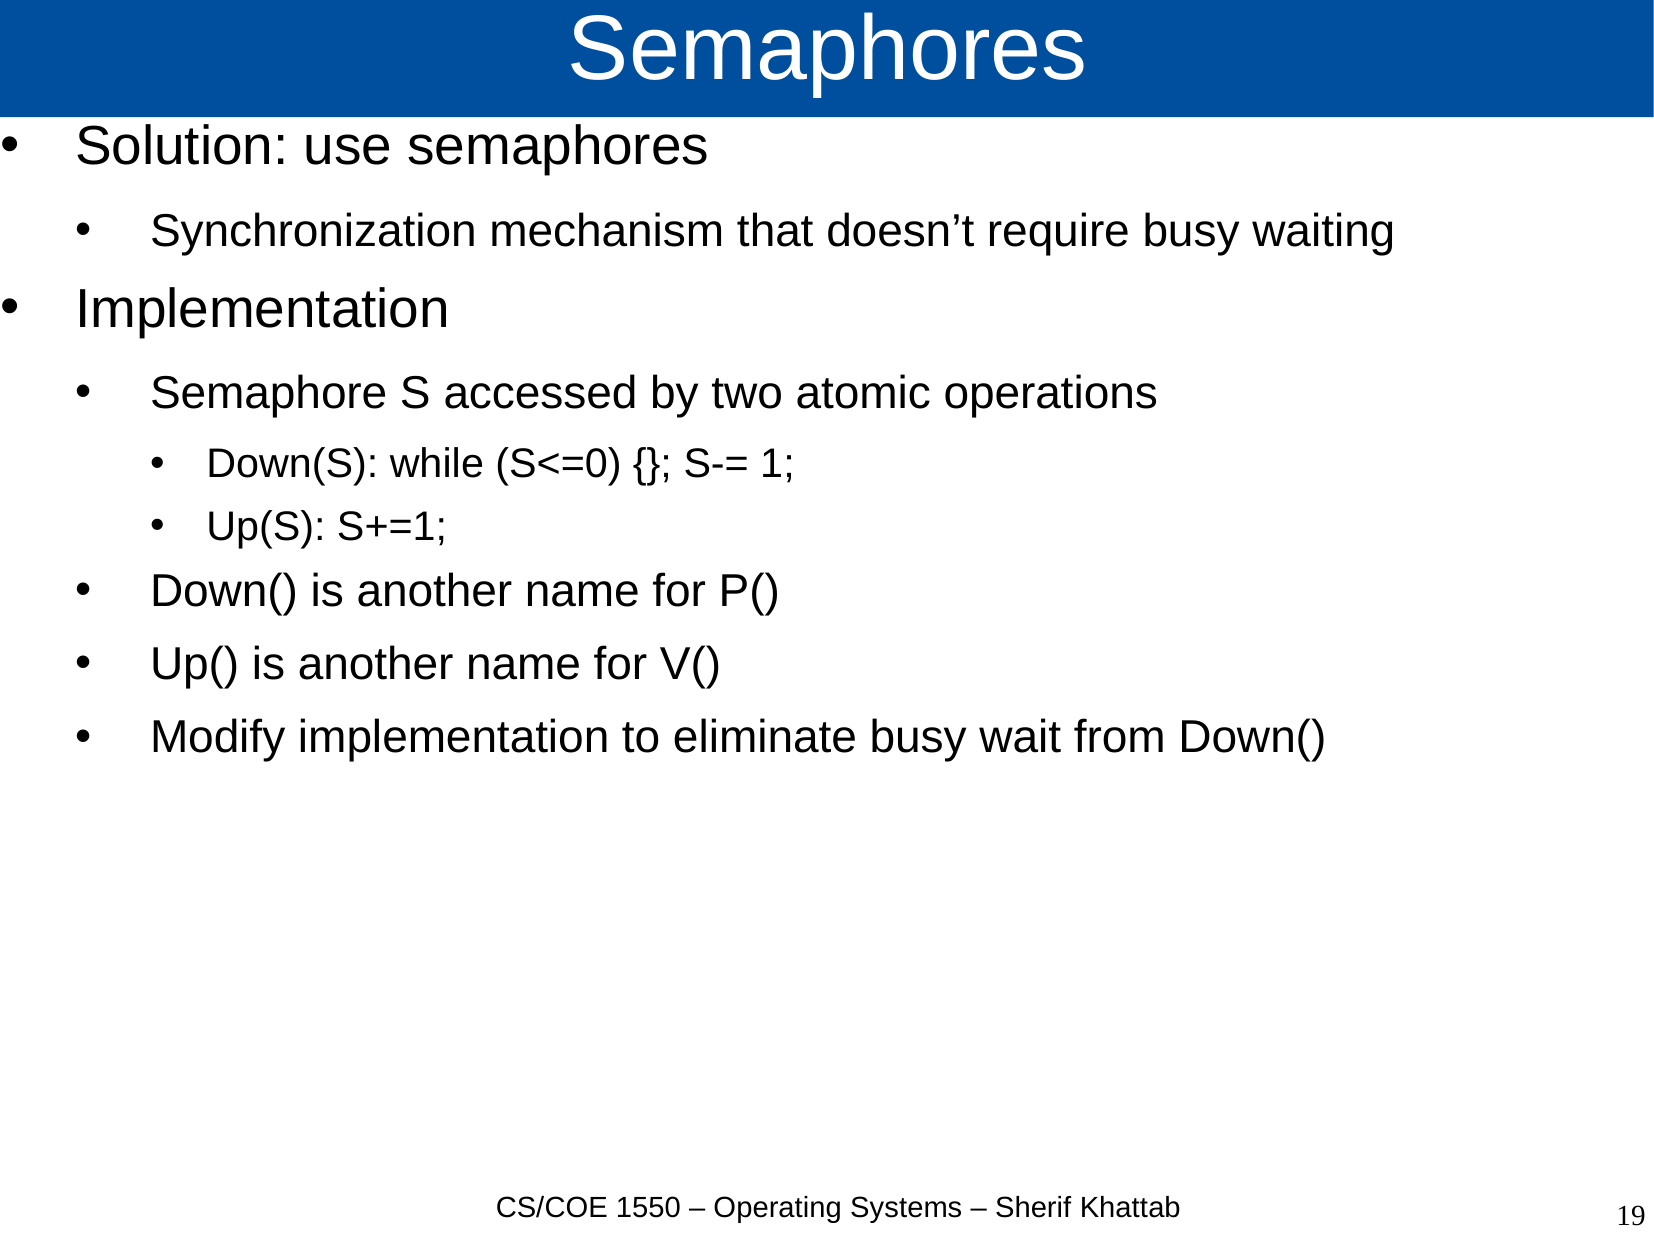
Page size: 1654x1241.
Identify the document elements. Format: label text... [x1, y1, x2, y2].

list Solution: use semaphores Synchronization mechanism that doesn’t require busy waiting Implementation Semaphore S accessed by two atomic operations Down(S): while (S<=0) {}; S-= 1; Up(S): S+=1; Down() is another name for P() Up() is another name for V() Modify implementation to eliminate busy wait from Down() [0, 117, 1654, 1195]
slide_number 19 [1265, 1198, 1647, 1241]
title Semaphores [0, 0, 1654, 117]
footer CS/COE 1550 – Operating Systems – Sherif Khattab [460, 1190, 1217, 1241]
